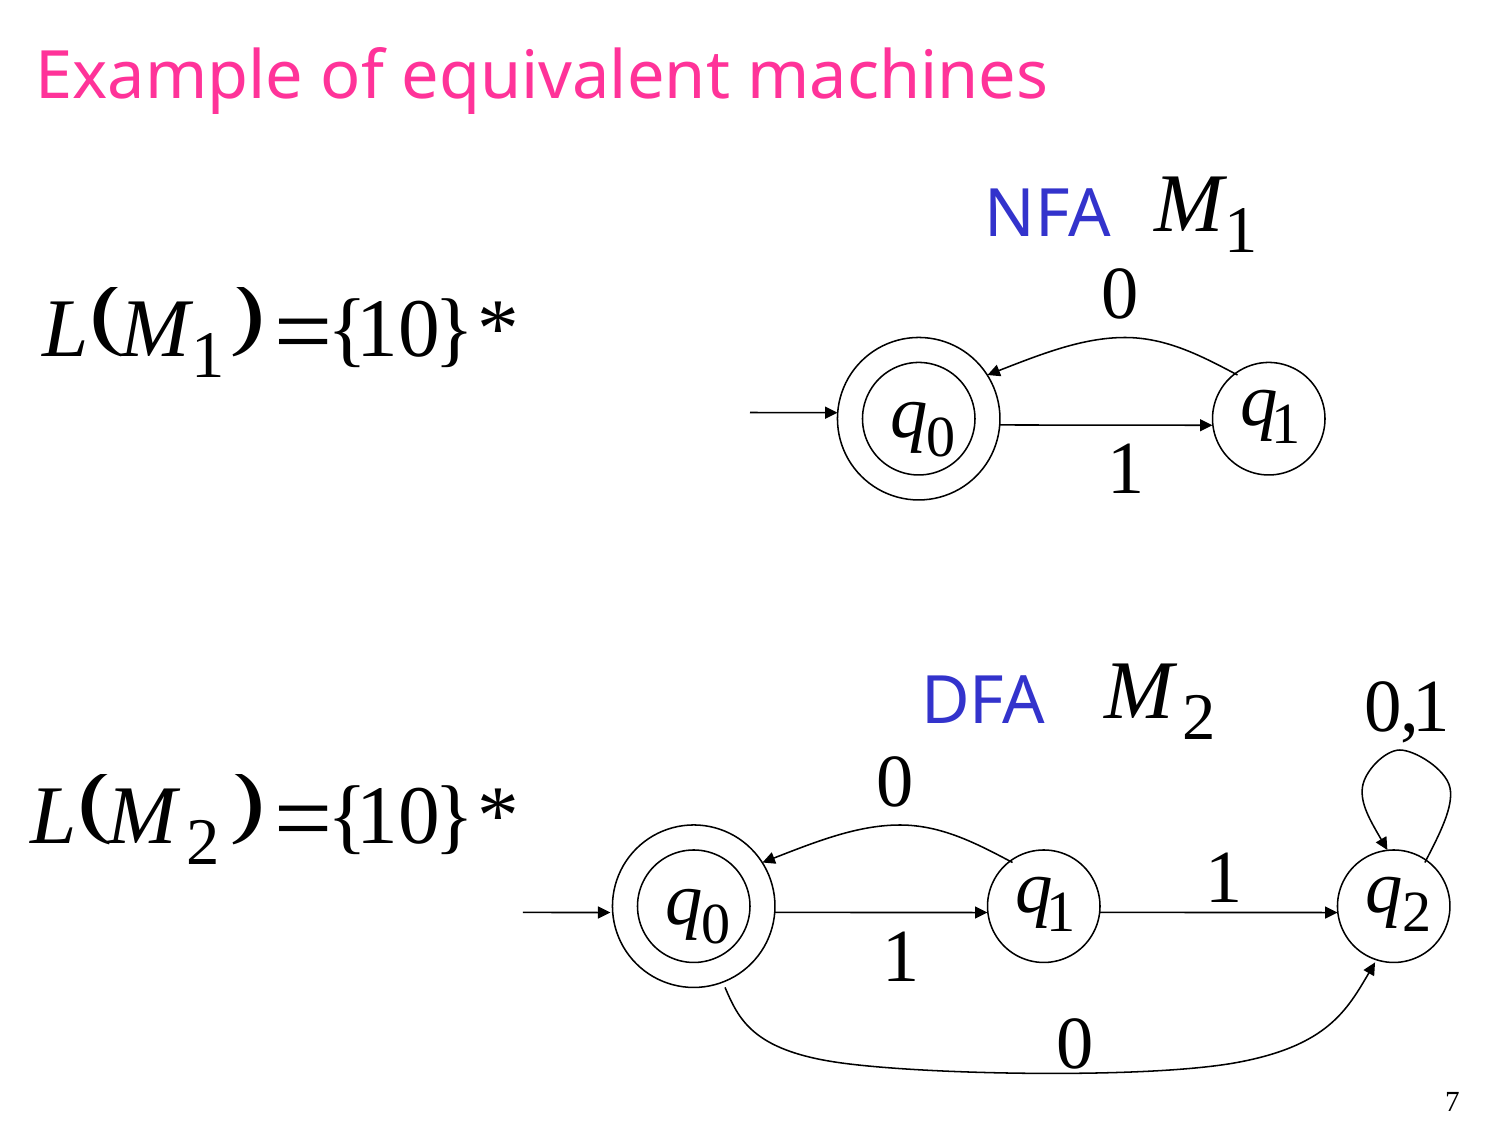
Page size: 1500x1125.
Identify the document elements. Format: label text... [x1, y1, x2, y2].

text_box DFA [906, 649, 1061, 745]
text_box [612, 824, 775, 988]
text_box [987, 337, 1232, 377]
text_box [874, 749, 917, 813]
slide_number 7 [1162, 1074, 1476, 1125]
text_box [762, 824, 1007, 864]
text_box NFA [970, 162, 1127, 258]
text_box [37, 287, 517, 382]
text_box [774, 906, 988, 919]
text_box [749, 406, 838, 419]
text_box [1112, 437, 1140, 499]
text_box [1362, 849, 1436, 936]
text_box [724, 962, 1376, 1074]
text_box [1099, 649, 1219, 744]
text_box [987, 861, 1101, 963]
text_box Example of equivalent machines [20, 24, 1065, 120]
text_box [1212, 374, 1326, 475]
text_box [887, 374, 959, 463]
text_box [1237, 362, 1299, 449]
text_box [837, 337, 1000, 500]
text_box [1099, 262, 1142, 326]
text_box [1012, 849, 1074, 936]
text_box [1337, 863, 1450, 963]
text_box [1241, 906, 1338, 919]
text_box [999, 419, 1213, 432]
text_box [662, 862, 734, 950]
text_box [1210, 846, 1238, 908]
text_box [1053, 1012, 1096, 1076]
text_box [1149, 162, 1257, 257]
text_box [1362, 674, 1447, 751]
text_box [1362, 759, 1451, 848]
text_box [24, 774, 517, 869]
text_box [522, 906, 611, 919]
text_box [887, 924, 915, 986]
list [24, 137, 1476, 1038]
